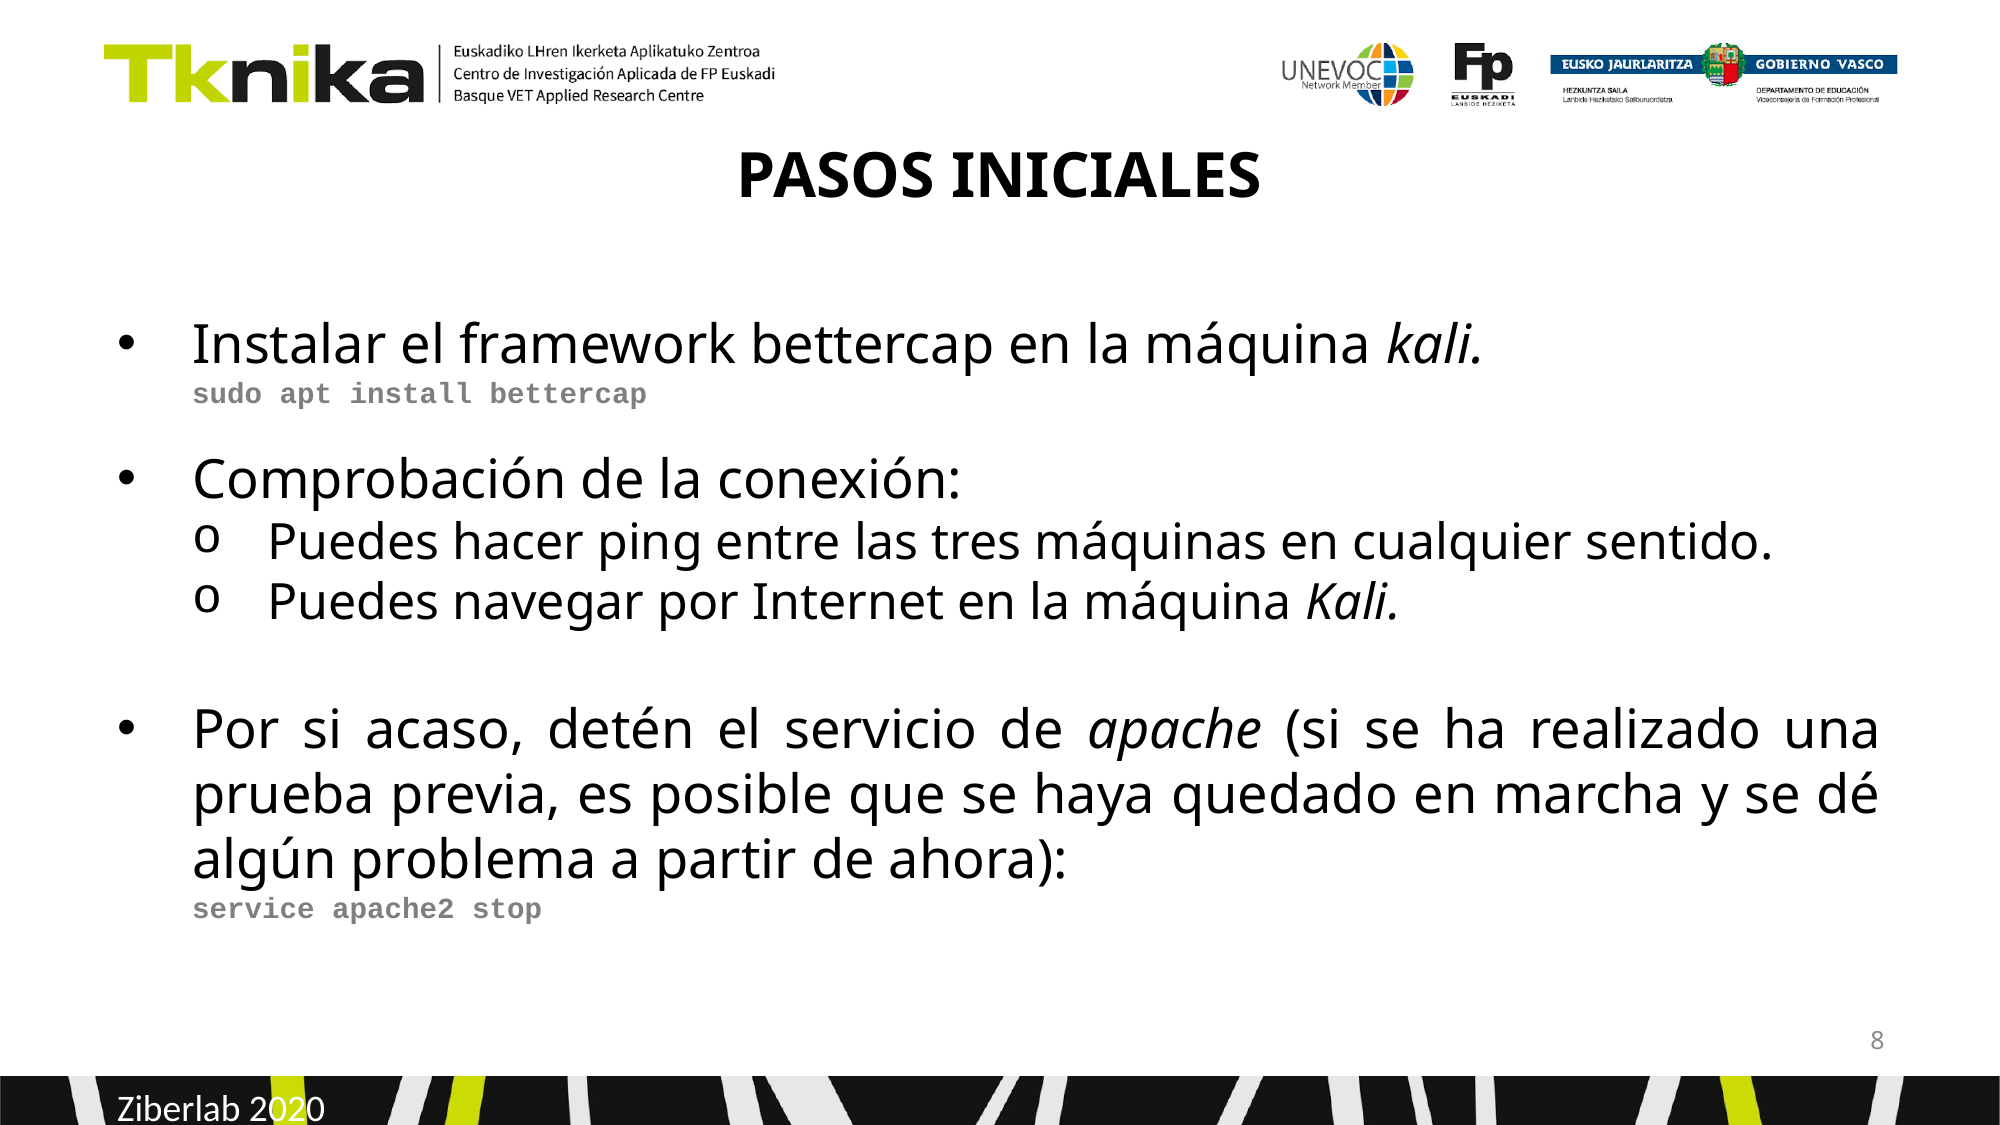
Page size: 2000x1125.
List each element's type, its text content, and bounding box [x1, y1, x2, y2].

picture [0, 1076, 2000, 1125]
title PASOS INICIALES [99, 125, 1900, 220]
picture [102, 42, 1898, 106]
slide_number ‹#› [1433, 1011, 1900, 1072]
list Instalar el framework bettercap en la máquina kali. sudo apt install bettercap Comprobación de la conexión: Puedes hacer ping entre las tres máquinas en cualquier sentido. Puedes navegar por Internet en la máquina Kali. Por si acaso, detén el servicio de apache (si se ha realizado una prueba previa, es posible que se haya quedado en marcha y se dé algún problema a partir de ahora): service apache2 stop [102, 267, 1898, 988]
